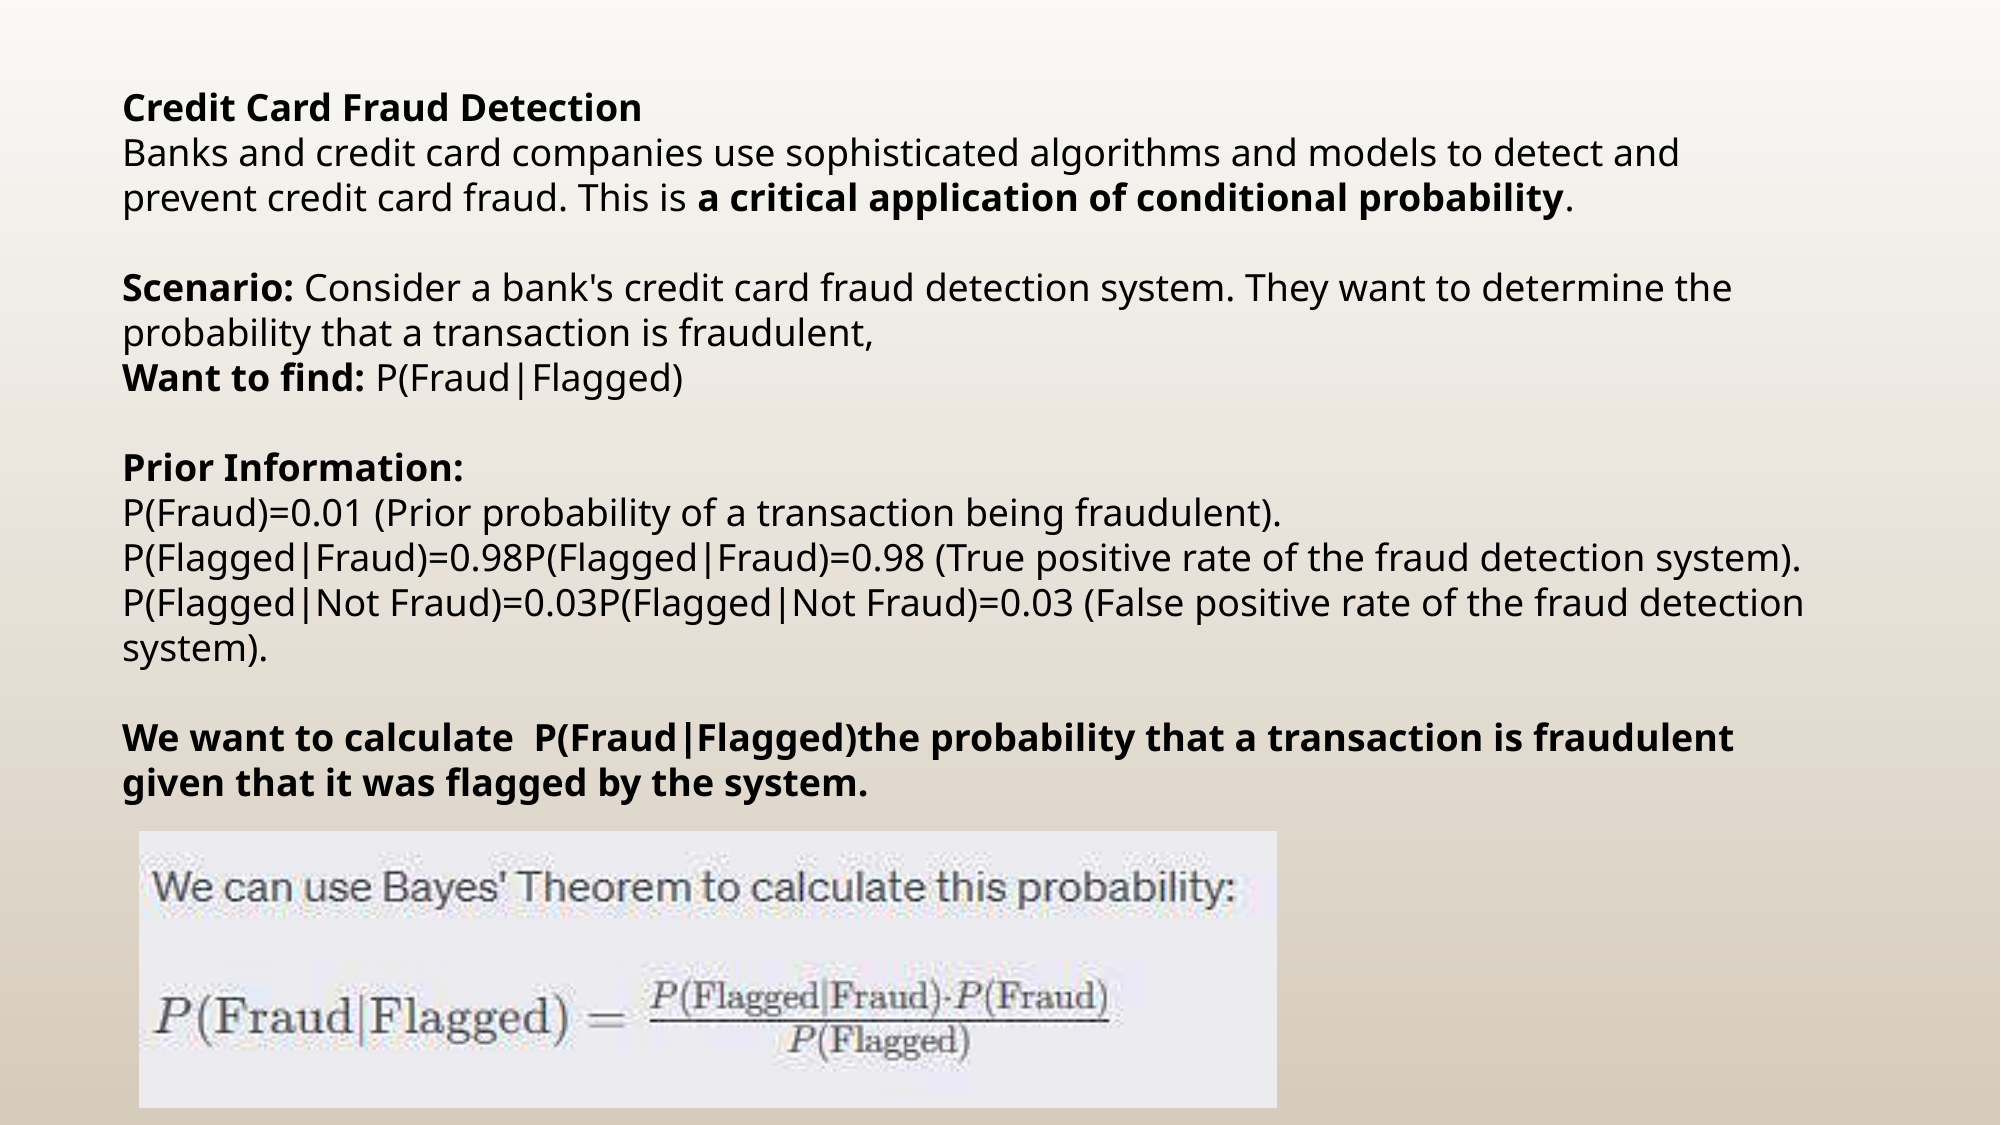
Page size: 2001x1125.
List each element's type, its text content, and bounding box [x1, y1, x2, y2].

text_box Credit Card Fraud Detection Banks and credit card companies use sophisticated algorithms and models to detect and prevent credit card fraud. This is a critical application of conditional probability. Scenario: Consider a bank's credit card fraud detection system. They want to determine the probability that a transaction is fraudulent, Want to find: P(Fraud|Flagged) Prior Information: P(Fraud)=0.01 (Prior probability of a transaction being fraudulent). P(Flagged∣Fraud)=0.98P(Flagged∣Fraud)=0.98 (True positive rate of the fraud detection system). P(Flagged∣Not Fraud)=0.03P(Flagged∣Not Fraud)=0.03 (False positive rate of the fraud detection system). We want to calculate P(Fraud∣Flagged)the probability that a transaction is fraudulent given that it was flagged by the system. [107, 76, 1841, 819]
picture [139, 831, 1277, 1109]
